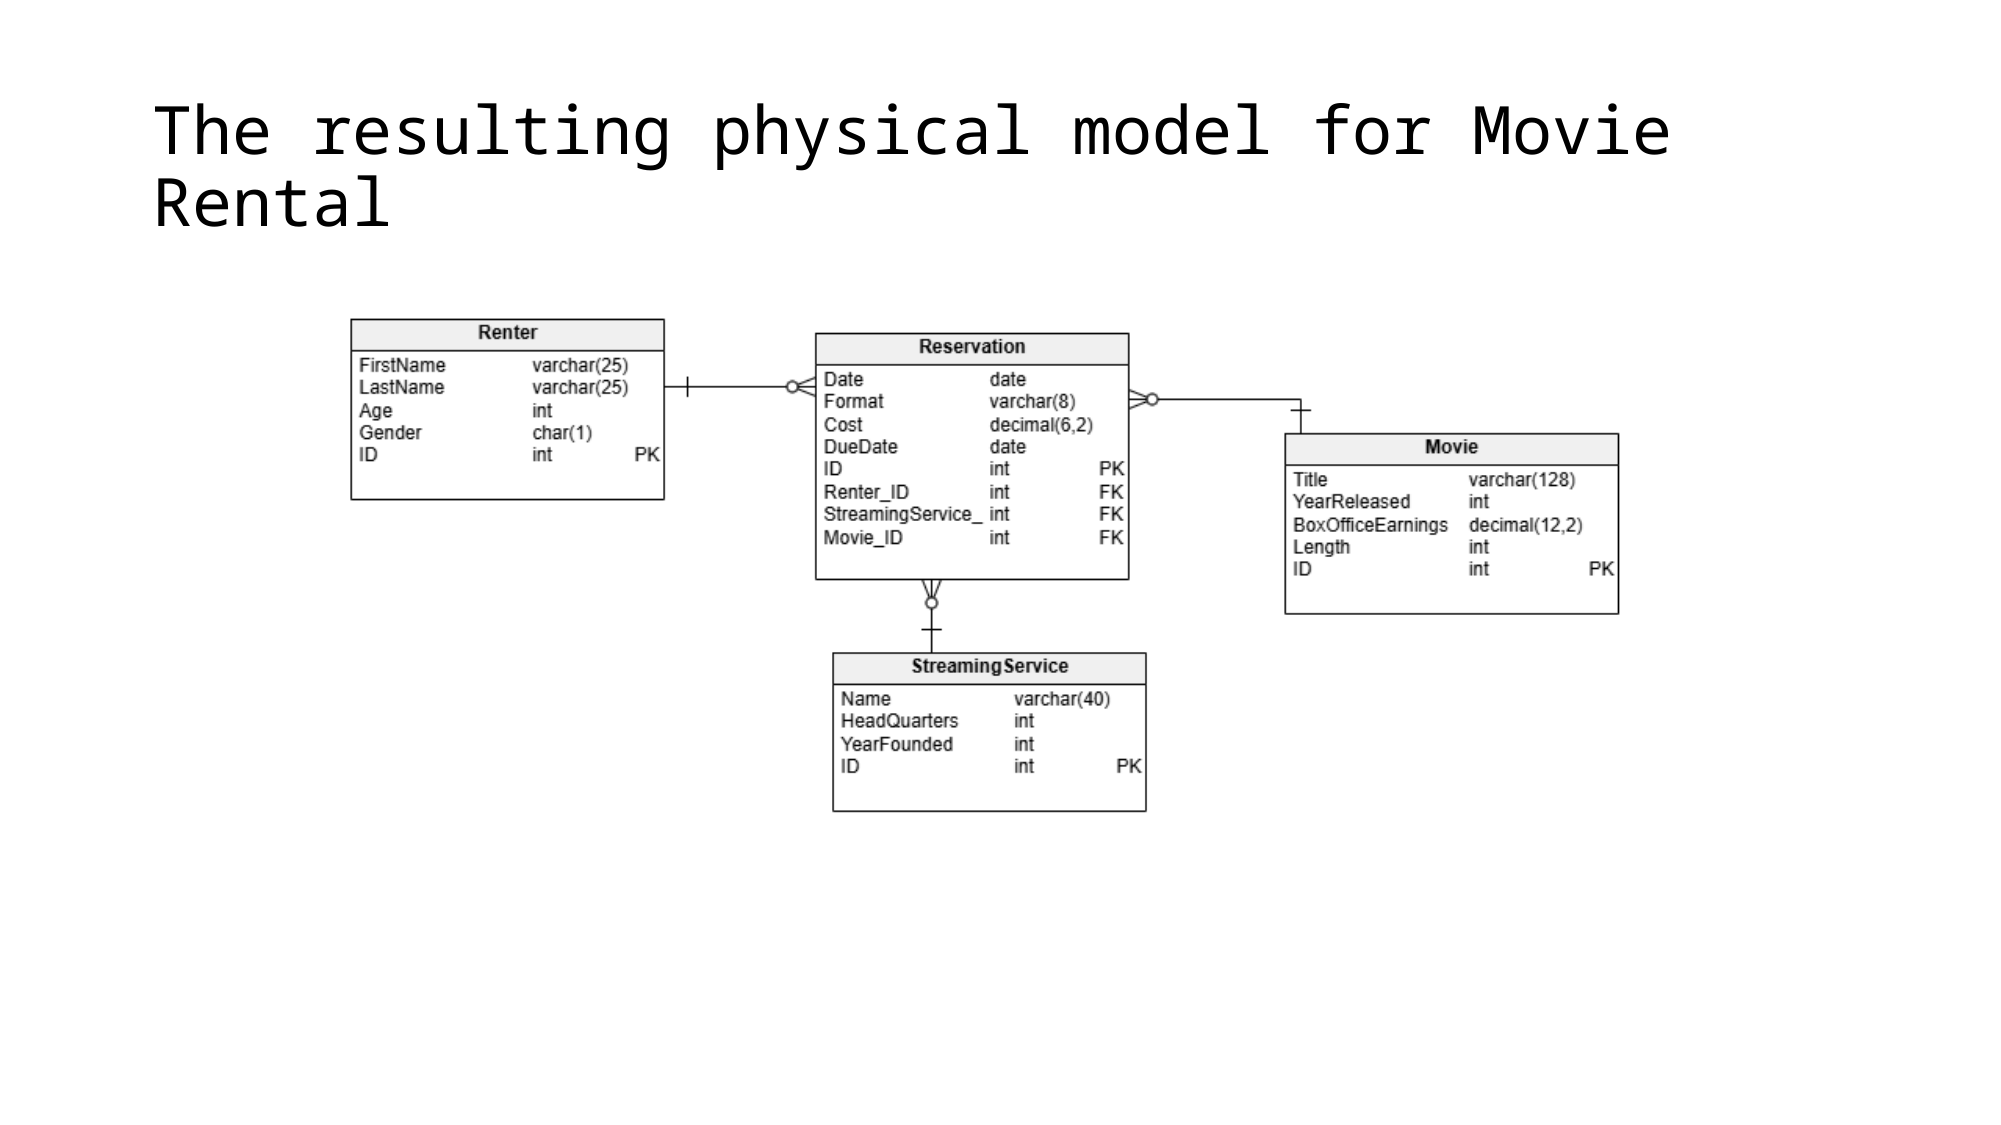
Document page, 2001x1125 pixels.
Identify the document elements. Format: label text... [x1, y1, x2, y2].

title The resulting physical model for Movie Rental [137, 59, 1863, 278]
picture [285, 261, 1715, 864]
